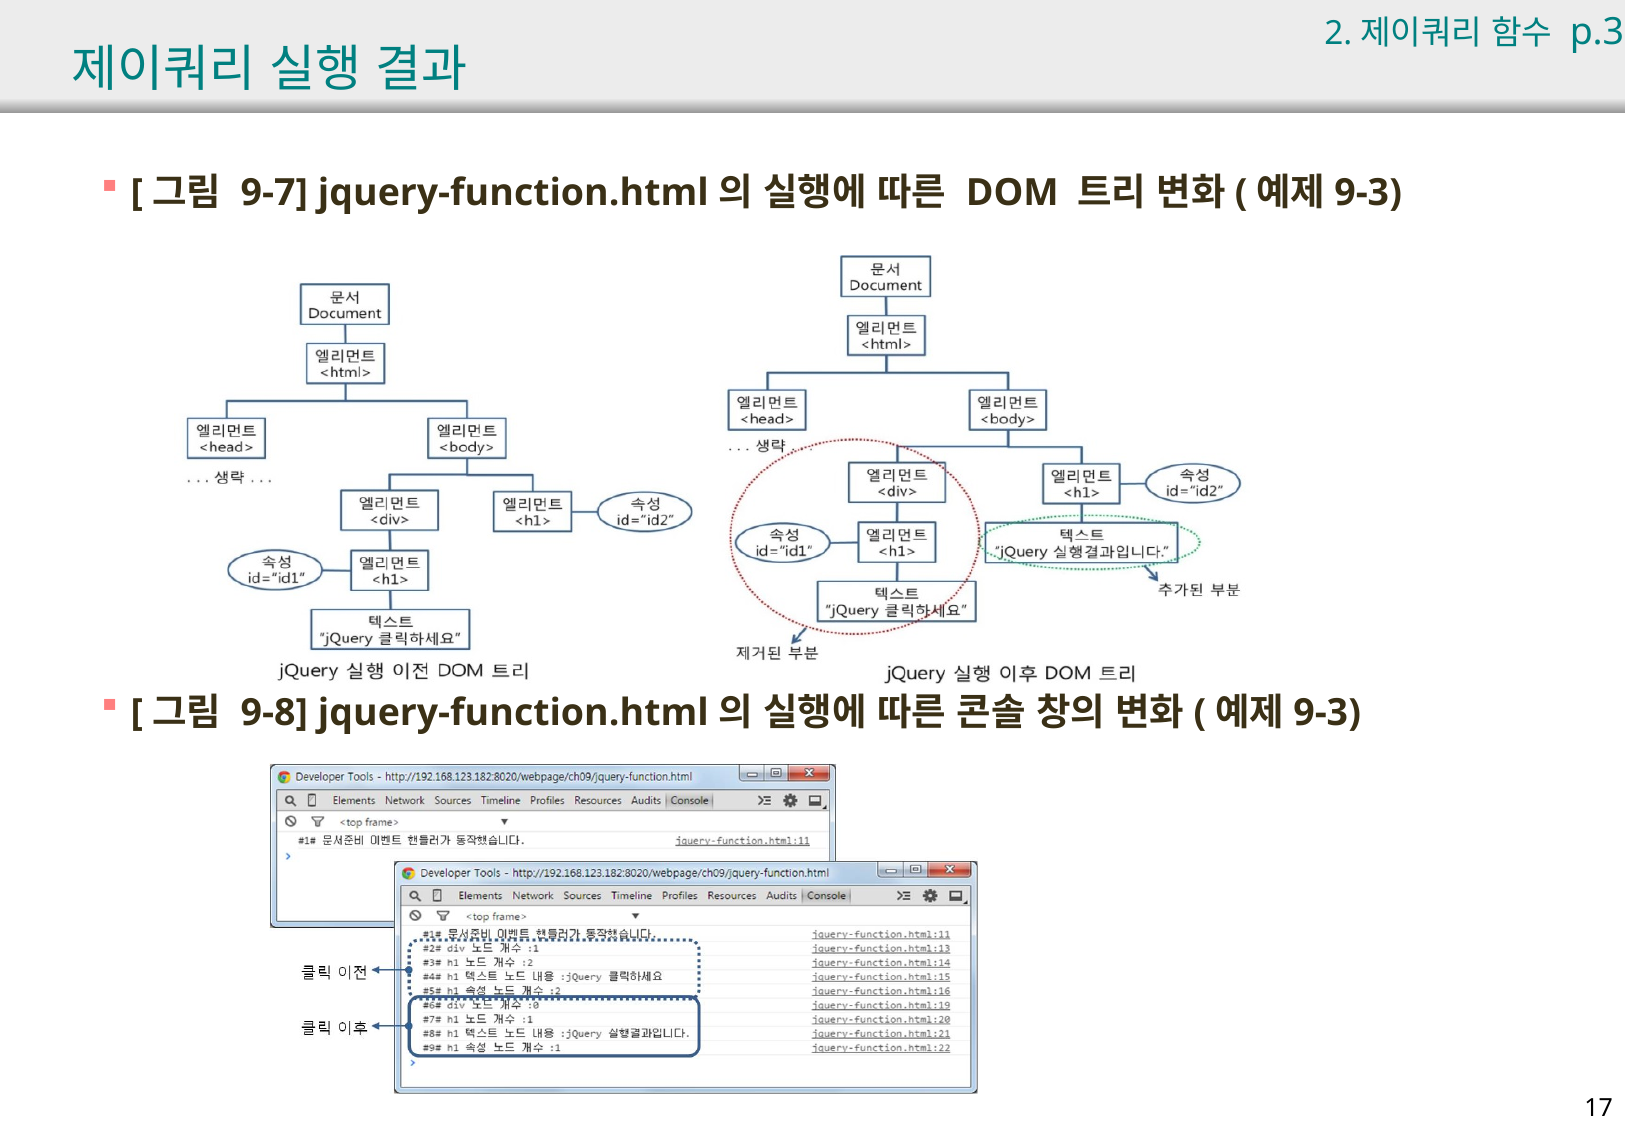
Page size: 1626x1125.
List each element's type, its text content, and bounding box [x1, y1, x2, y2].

title 제이쿼리 실행 결과 [56, 18, 1545, 115]
list [그림 9-7] jquery-function.html의 실행에 따른 DOM 트리 변화(예제9-3) [그림 9-8] jquery-function.html의 실행에 따른 콘솔 창의 변화(예제9-3) [44, 160, 1593, 1095]
picture [174, 255, 1250, 693]
text_box 2.제이쿼리 함수 p.315 [1309, 0, 1625, 60]
picture [268, 763, 979, 1095]
